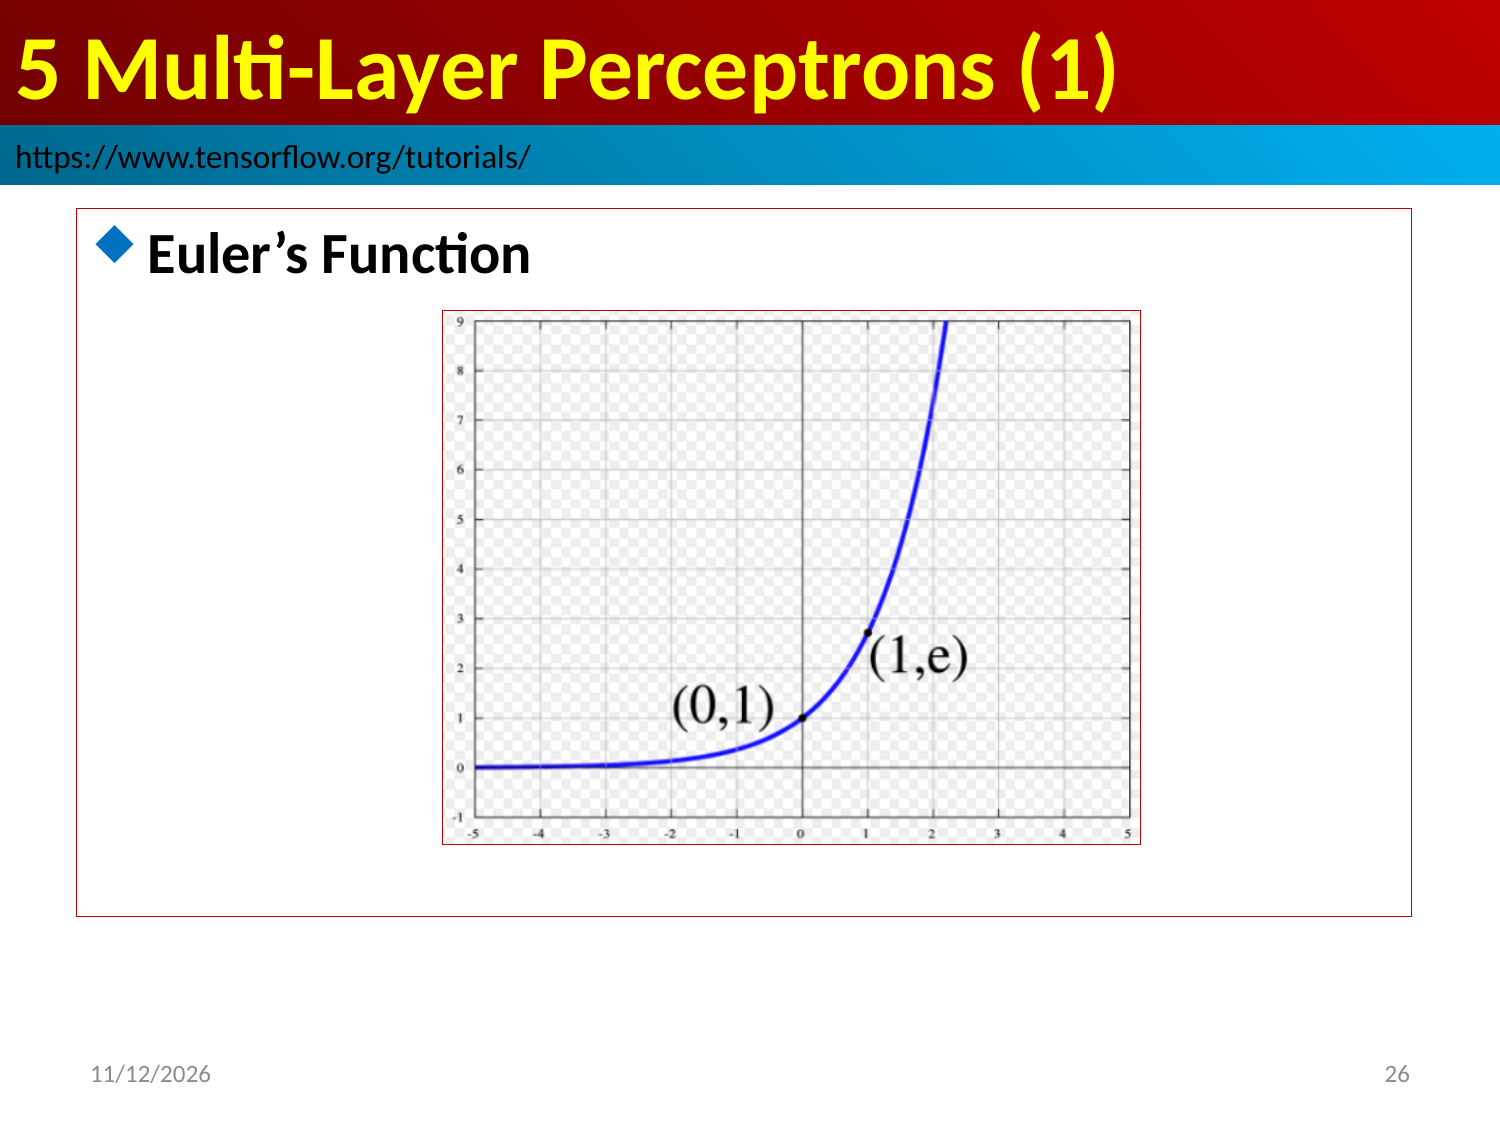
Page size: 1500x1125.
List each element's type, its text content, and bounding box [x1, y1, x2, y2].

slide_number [75, 1042, 425, 1103]
title 5 Multi-Layer Perceptrons (1) [0, 0, 1500, 125]
slide_number 26 [1074, 1042, 1425, 1103]
subtitle Euler’s Function [76, 208, 1412, 917]
text_box https://www.tensorflow.org/tutorials/ [0, 125, 1500, 185]
picture [442, 310, 1142, 846]
